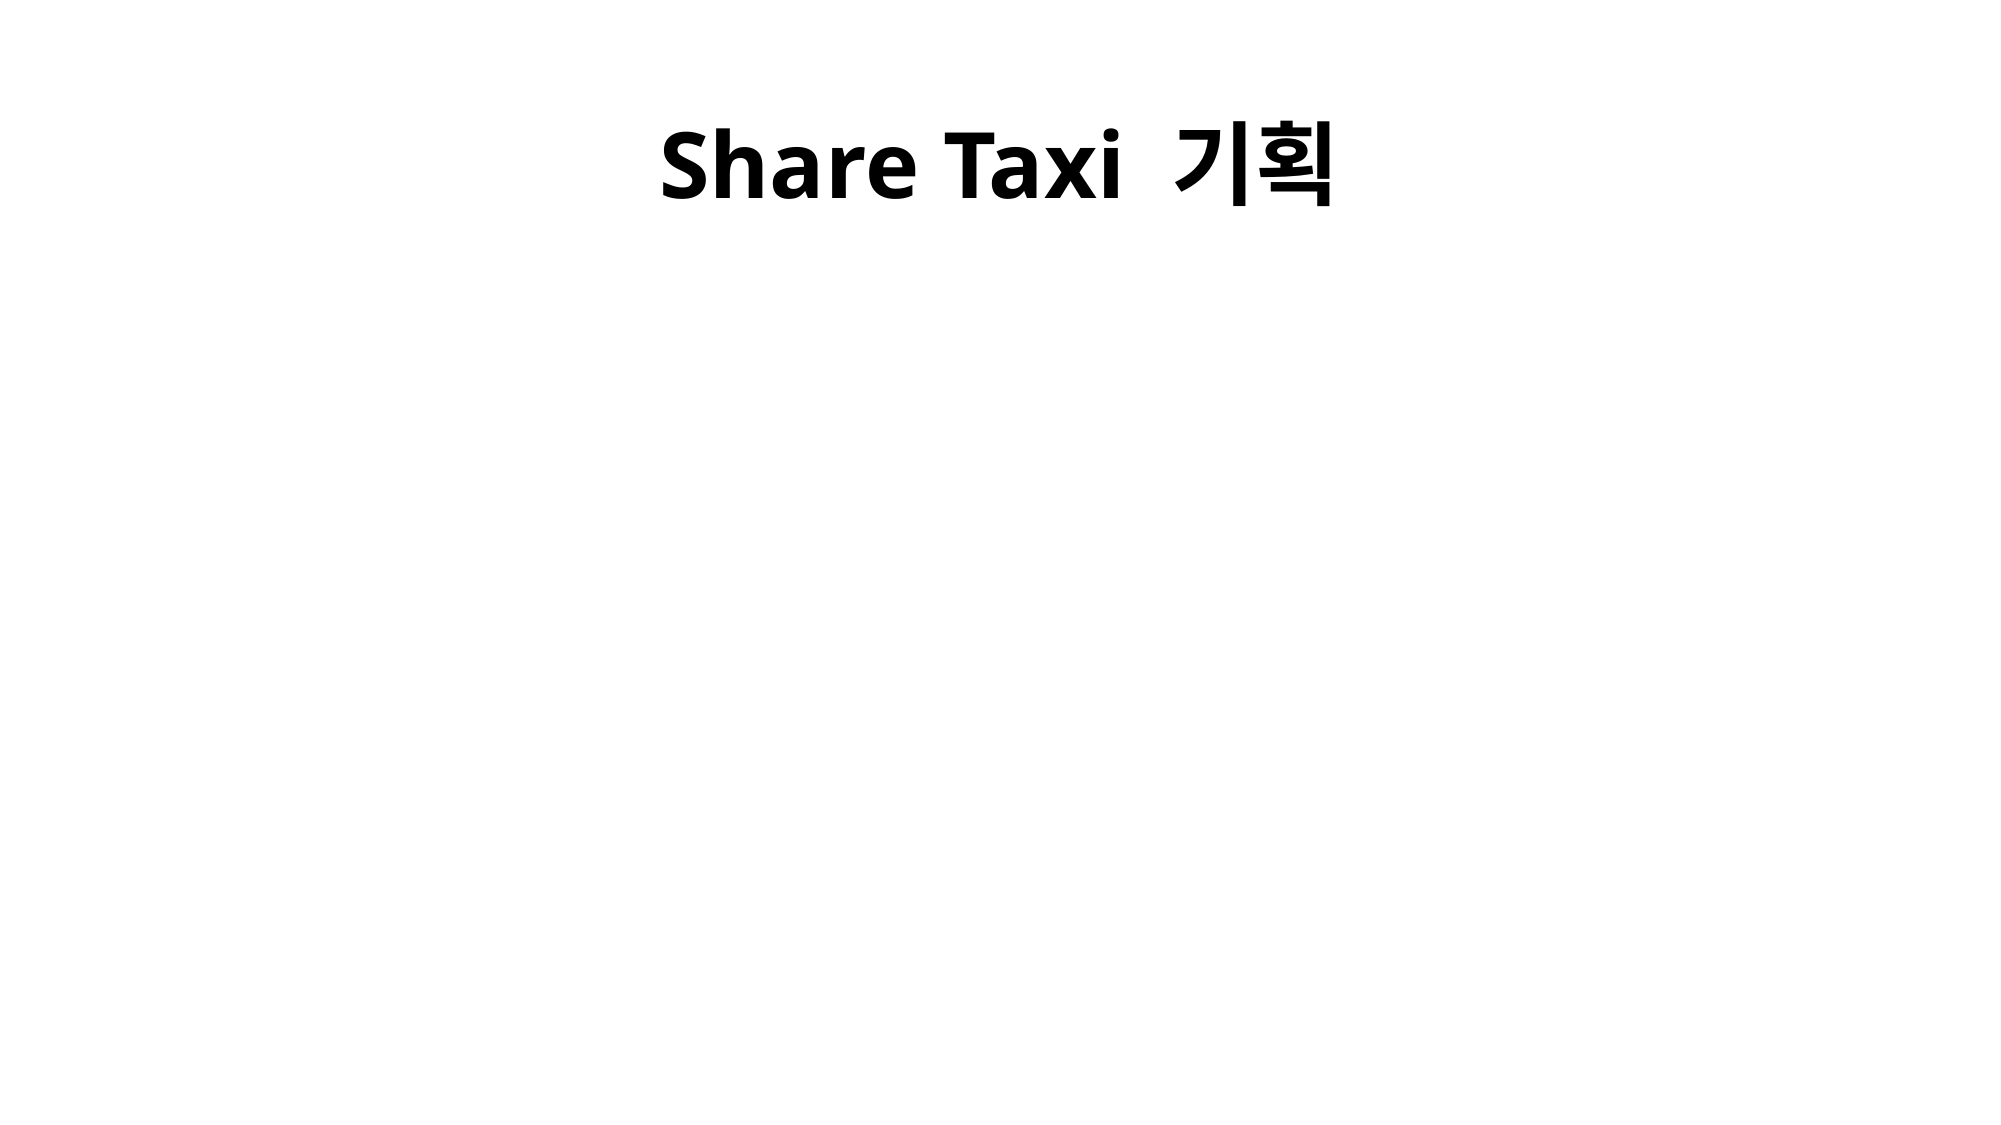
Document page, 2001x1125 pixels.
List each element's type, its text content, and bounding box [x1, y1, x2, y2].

title Share Taxi 기획 [137, 59, 1863, 278]
